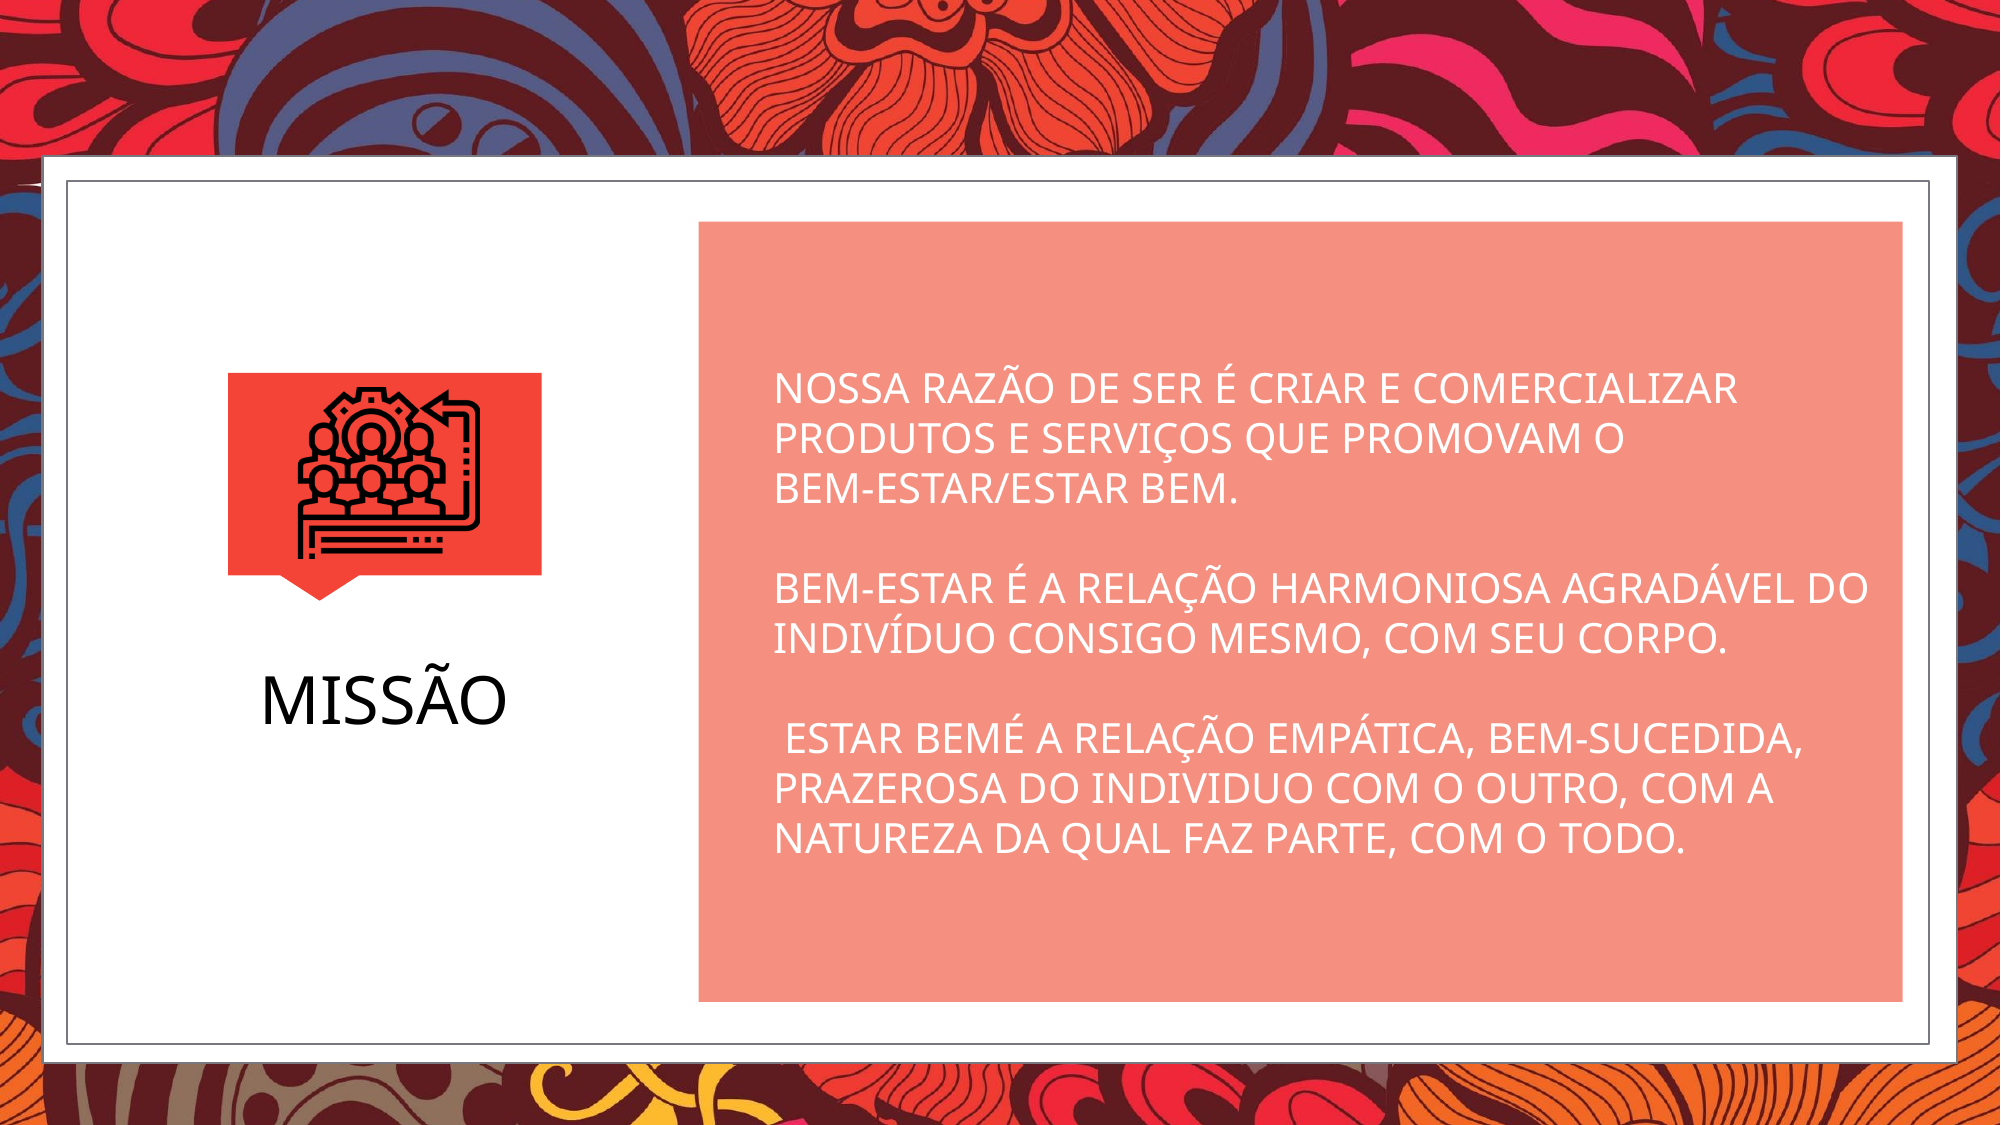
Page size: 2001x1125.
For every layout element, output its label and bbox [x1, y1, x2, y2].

picture [0, 0, 2000, 1125]
text_box [120, 370, 650, 760]
